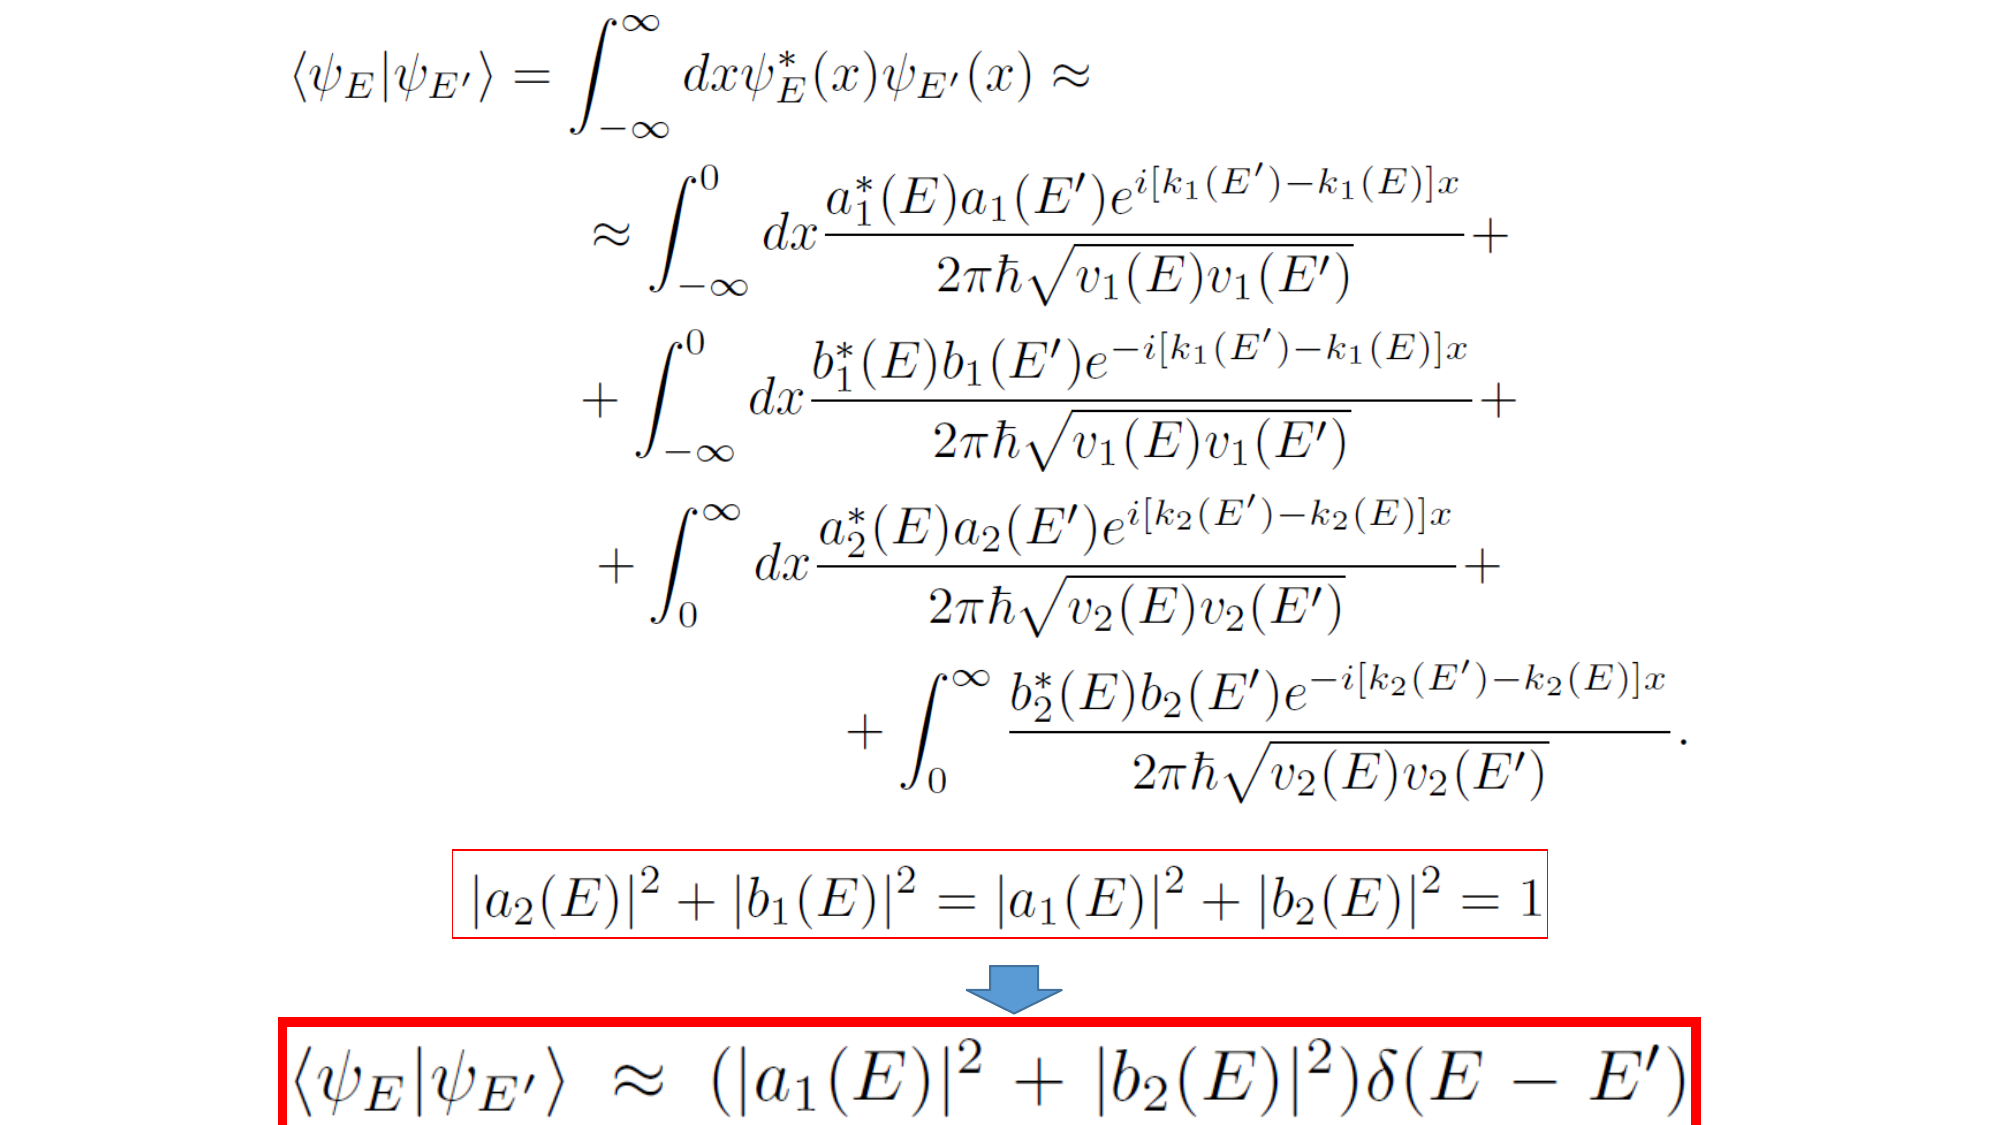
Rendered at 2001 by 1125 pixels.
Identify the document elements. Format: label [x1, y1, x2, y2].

text_box [965, 965, 1063, 1015]
picture [286, 1026, 1692, 1125]
list [286, 15, 1697, 822]
picture [452, 850, 1547, 938]
